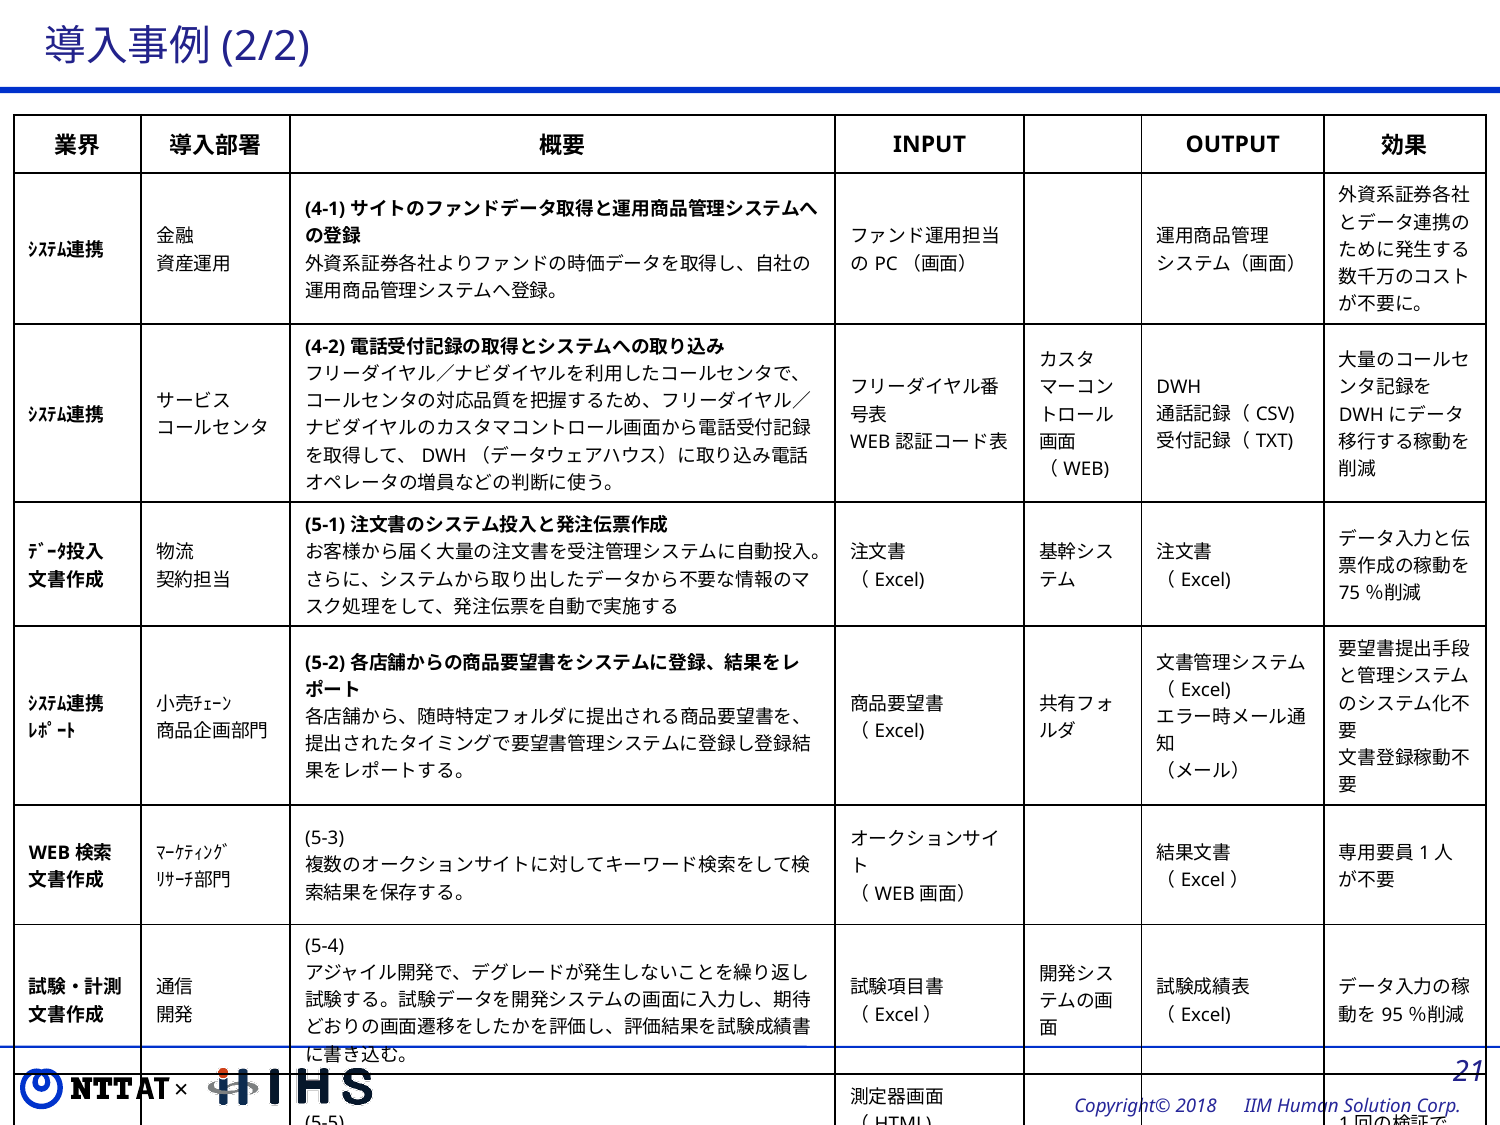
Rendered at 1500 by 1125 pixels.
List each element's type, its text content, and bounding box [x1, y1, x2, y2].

title 導入事例(2/2) [29, 10, 1471, 77]
table_cell [1025, 174, 1141, 323]
table_cell ﾏｰｹﾃｨﾝｸﾞ ﾘｻｰﾁ部門 [142, 806, 289, 924]
table_cell 試験・計測 文書作成 [15, 925, 140, 1073]
table_cell 小売ﾁｪｰﾝ 商品企画部門 [142, 627, 289, 804]
table_header 効果 [1325, 116, 1485, 172]
table_cell 金融 資産運用 [142, 174, 289, 323]
table_cell 外資系証券各社とデータ連携のために発生する数千万のコストが不要に。 [1325, 174, 1485, 323]
table_cell 物流 契約担当 [142, 503, 289, 625]
table_cell 通信 開発 [142, 925, 289, 1073]
table_cell DWH 通話記録（CSV) 受付記録（TXT) [1142, 325, 1323, 501]
table_header OUTPUT [1142, 116, 1323, 172]
table_cell WEB検索 文書作成 [15, 806, 140, 924]
table_cell 注文書 （Excel) [1142, 503, 1323, 625]
table_cell ﾃﾞｰﾀ投入 文書作成 [15, 503, 140, 625]
table_cell サービス コールセンタ [142, 325, 289, 501]
table_header INPUT [836, 116, 1023, 172]
table_header 概要 [291, 116, 834, 172]
table_cell 測定結果 （CSV) [1142, 1075, 1323, 1125]
table_cell (5-2)各店舗からの商品要望書をシステムに登録、結果をレポート 各店舗から、随時特定フォルダに提出される商品要望書を、提出されたタイミングで要望書管理システムに登録し登録結果をレポートする。 [291, 627, 834, 804]
table_cell [1025, 1075, 1141, 1125]
table_cell ファンド運用担当のPC（画面） [836, 174, 1023, 323]
table_cell 大量のコールセンタ記録をDWHにデータ移行する稼動を削減 [1325, 325, 1485, 501]
table_cell [1025, 806, 1141, 924]
table_cell 運用商品管理 システム（画面） [1142, 174, 1323, 323]
table_cell 開発システムの画面 [1025, 925, 1141, 1073]
table_cell ｼｽﾃﾑ連携 ﾚﾎﾟｰﾄ [15, 627, 140, 804]
table_cell 基幹システム [1025, 503, 1141, 625]
table_cell (5-1)注文書のシステム投入と発注伝票作成 お客様から届く大量の注文書を受注管理システムに自動投入。さらに、システムから取り出したデータから不要な情報のマスク処理をして、発注伝票を自動で実施する [291, 503, 834, 625]
table_cell 専用要員1人が不要 [1325, 806, 1485, 924]
table_cell 1回の検証で50時間の稼動削減 [1325, 1075, 1485, 1125]
table_cell (4-1)サイトのファンドデータ取得と運用商品管理システムへの登録 外資系証券各社よりファンドの時価データを取得し、自社の運用商品管理システムへ登録。 [291, 174, 834, 323]
table_cell 商品要望書（Excel) [836, 627, 1023, 804]
table_header [1025, 116, 1141, 172]
table_cell 共有フォルダ [1025, 627, 1141, 804]
table_cell 要望書提出手段と管理システムのシステム化不要 文書登録稼動不要 [1325, 627, 1485, 804]
table_cell データ入力と伝票作成の稼動を75％削減 [1325, 503, 1485, 625]
table_cell (5-5) 伝送測定器の測定結果を画面から読み取り、データ形式変換（HTML→CSV)して測定結果を保存 [291, 1075, 834, 1125]
table_header 導入部署 [142, 116, 289, 172]
table_cell 文書管理システム （Excel) エラー時メール通知 （メール） [1142, 627, 1323, 804]
table_cell (5-4) アジャイル開発で、デグレードが発生しないことを繰り返し試験する。試験データを開発システムの画面に入力し、期待どおりの画面遷移をしたかを評価し、評価結果を試験成績書に書き込む。 [291, 925, 834, 1073]
table_cell カスタマーコントロール画面（WEB) [1025, 325, 1141, 501]
table_cell (4-2)電話受付記録の取得とシステムへの取り込み フリーダイヤル／ナビダイヤルを利用したコールセンタで、コールセンタの対応品質を把握するため、フリーダイヤル／ナビダイヤルのカスタマコントロール画面から電話受付記録を取得して、DWH（データウェアハウス）に取り込み電話オペレータの増員などの判断に使う。 [291, 325, 834, 501]
table_cell 測定器画面 （HTML) 測定器IPアドレス （Excel) [836, 1075, 1023, 1125]
table_cell ｼｽﾃﾑ連携 [15, 325, 140, 501]
table_cell 試験項目書（Excel） [836, 925, 1023, 1073]
table_cell フリーダイヤル番号表 WEB認証コード表 [836, 325, 1023, 501]
table_cell 結果文書 （Excel） [1142, 806, 1323, 924]
table_cell ｼｽﾃﾑ連携 [15, 174, 140, 323]
table_cell 注文書 （Excel) [836, 503, 1023, 625]
table_header 業界 [15, 116, 140, 172]
table_cell (5-3) 複数のオークションサイトに対してキーワード検索をして検索結果を保存する。 [291, 806, 834, 924]
table_cell 通信 開発 [142, 1075, 289, 1125]
table_cell データ入力の稼動を95％削減 [1325, 925, 1485, 1073]
table_cell 試験成績表 （Excel) [1142, 925, 1323, 1073]
table_cell 試験・計測 ﾃﾞｰﾀ保存 [15, 1075, 140, 1125]
table_cell オークションサイト （WEB画面） [836, 806, 1023, 924]
